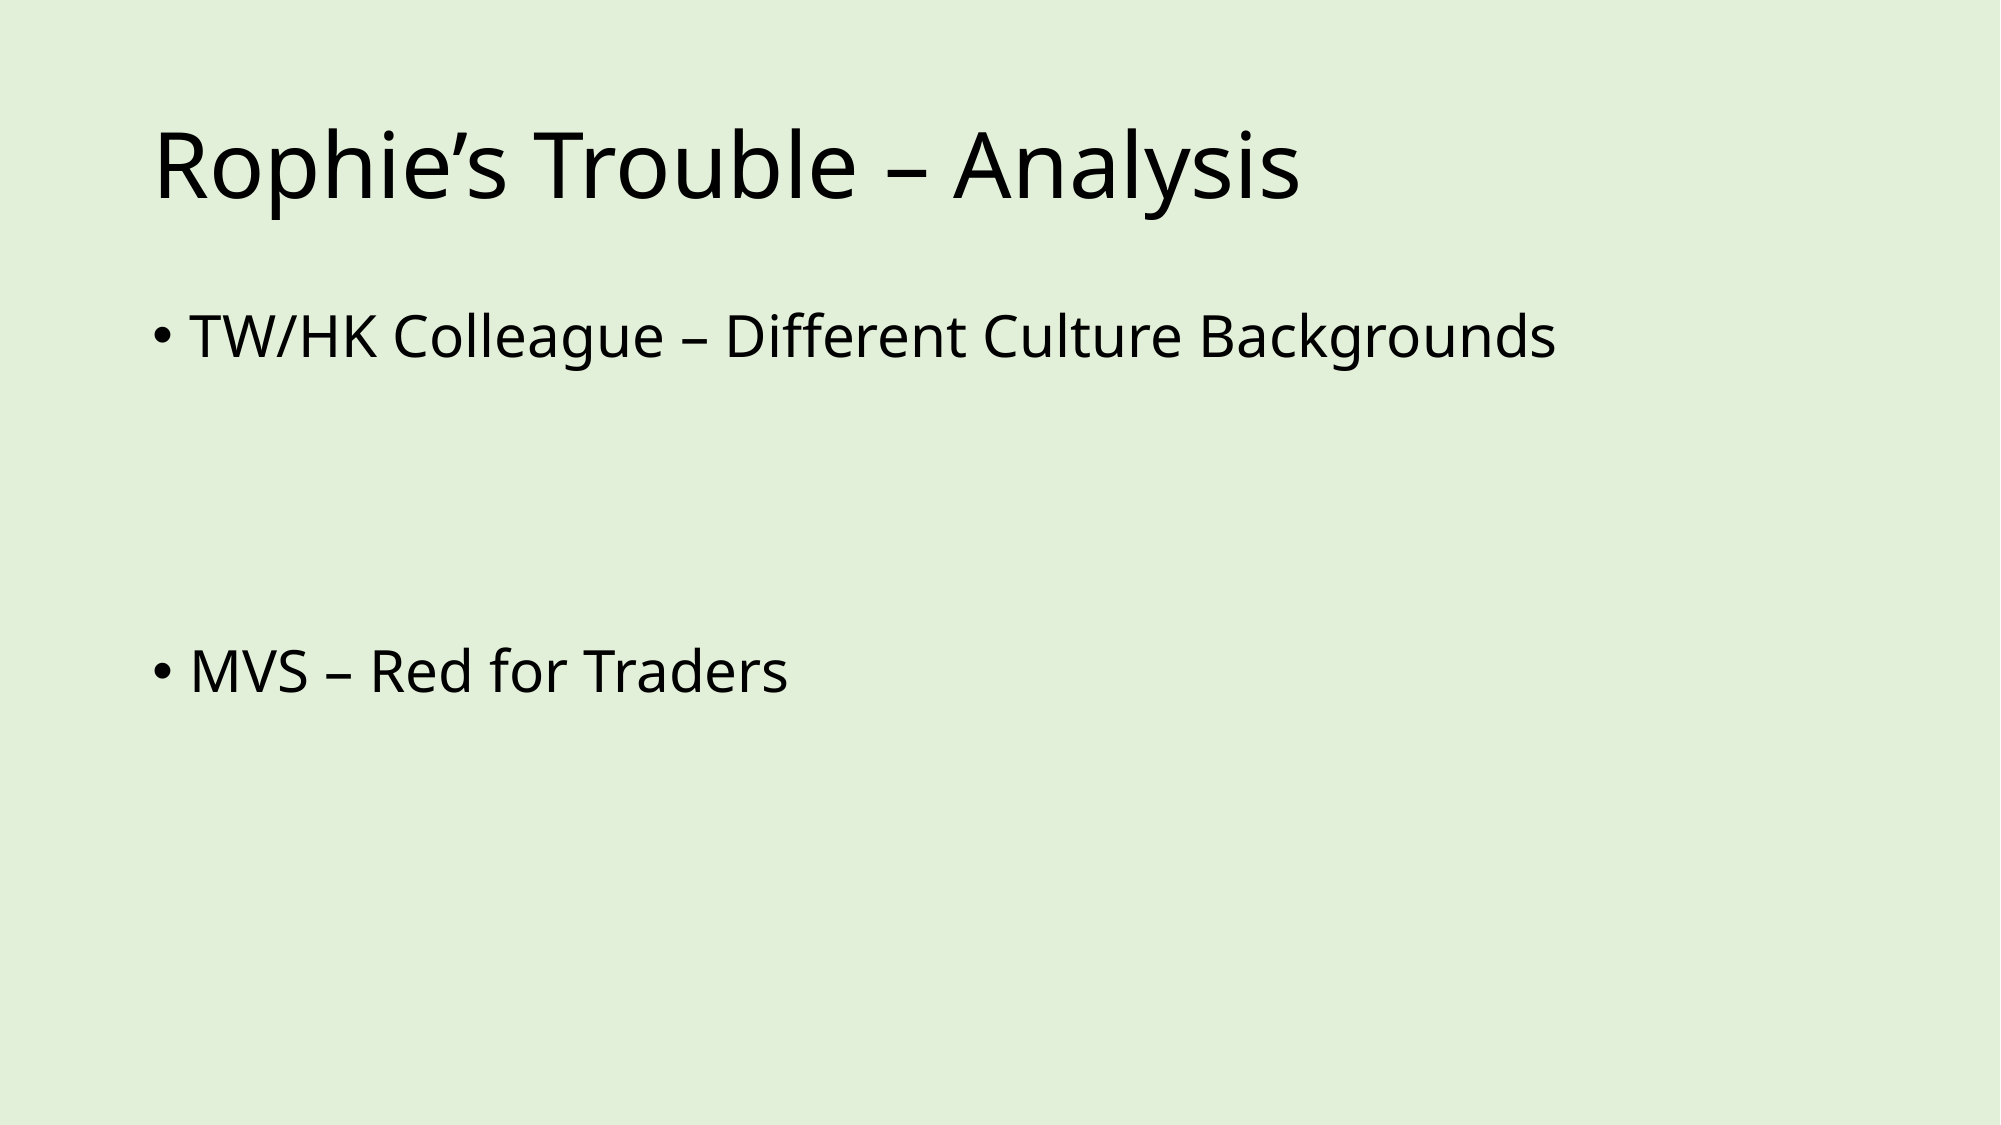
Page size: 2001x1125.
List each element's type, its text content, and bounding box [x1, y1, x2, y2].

title Rophie’s Trouble – Analysis [137, 59, 1863, 278]
list TW/HK Colleague – Different Culture Backgrounds MVS – Red for Traders [137, 299, 1863, 1014]
